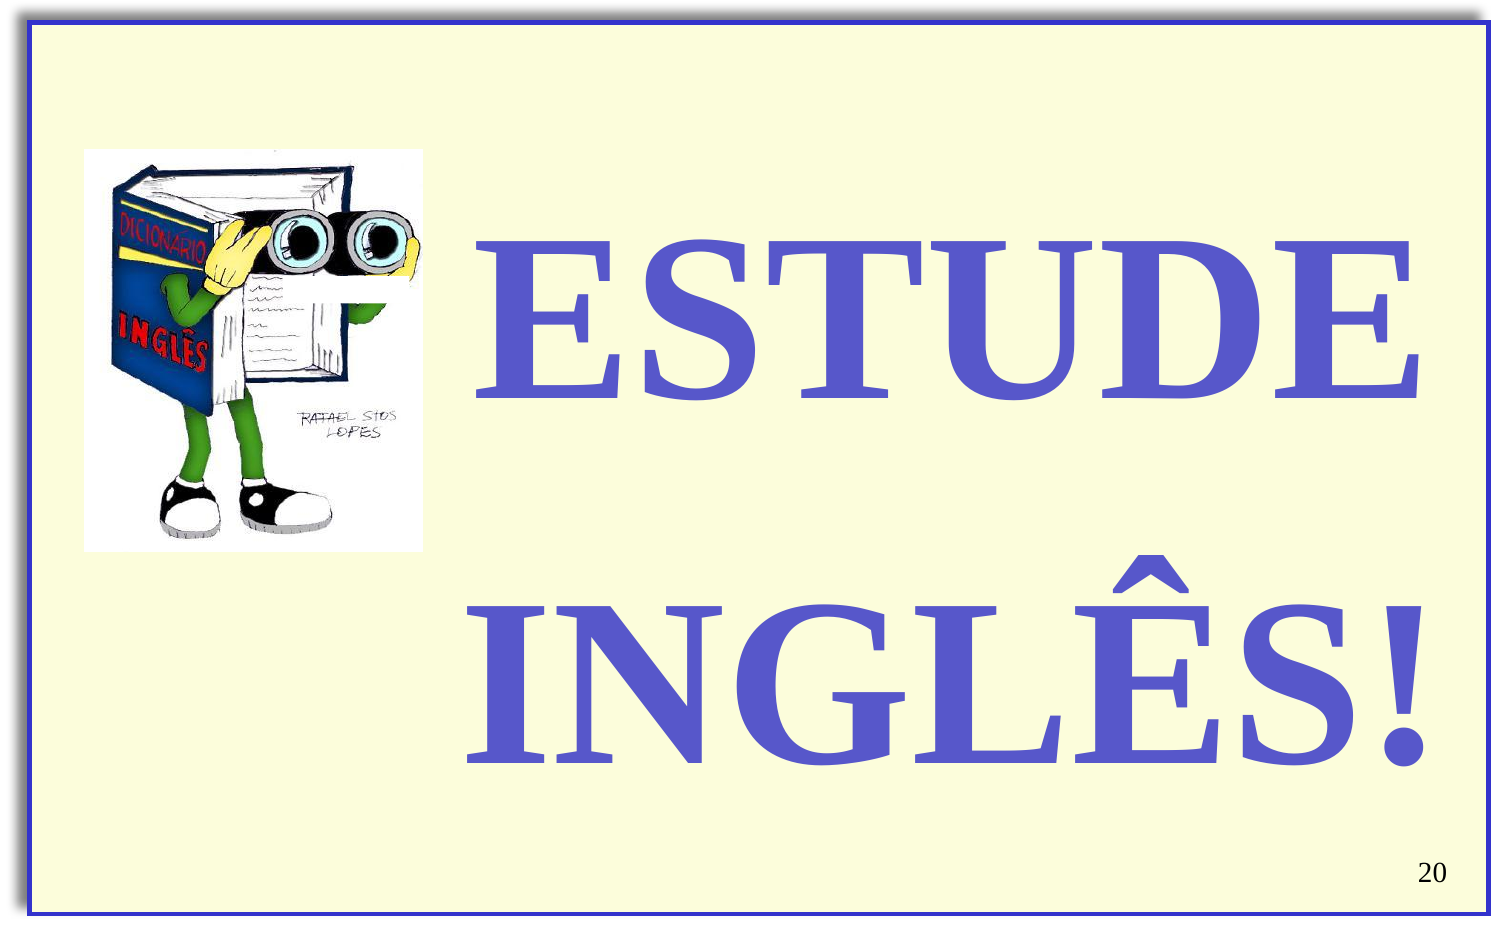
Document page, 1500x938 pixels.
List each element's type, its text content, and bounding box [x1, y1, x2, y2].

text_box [84, 149, 423, 552]
text_box ‹#› [1149, 845, 1463, 908]
text_box ESTUDE INGLÊS! [366, 123, 1462, 698]
